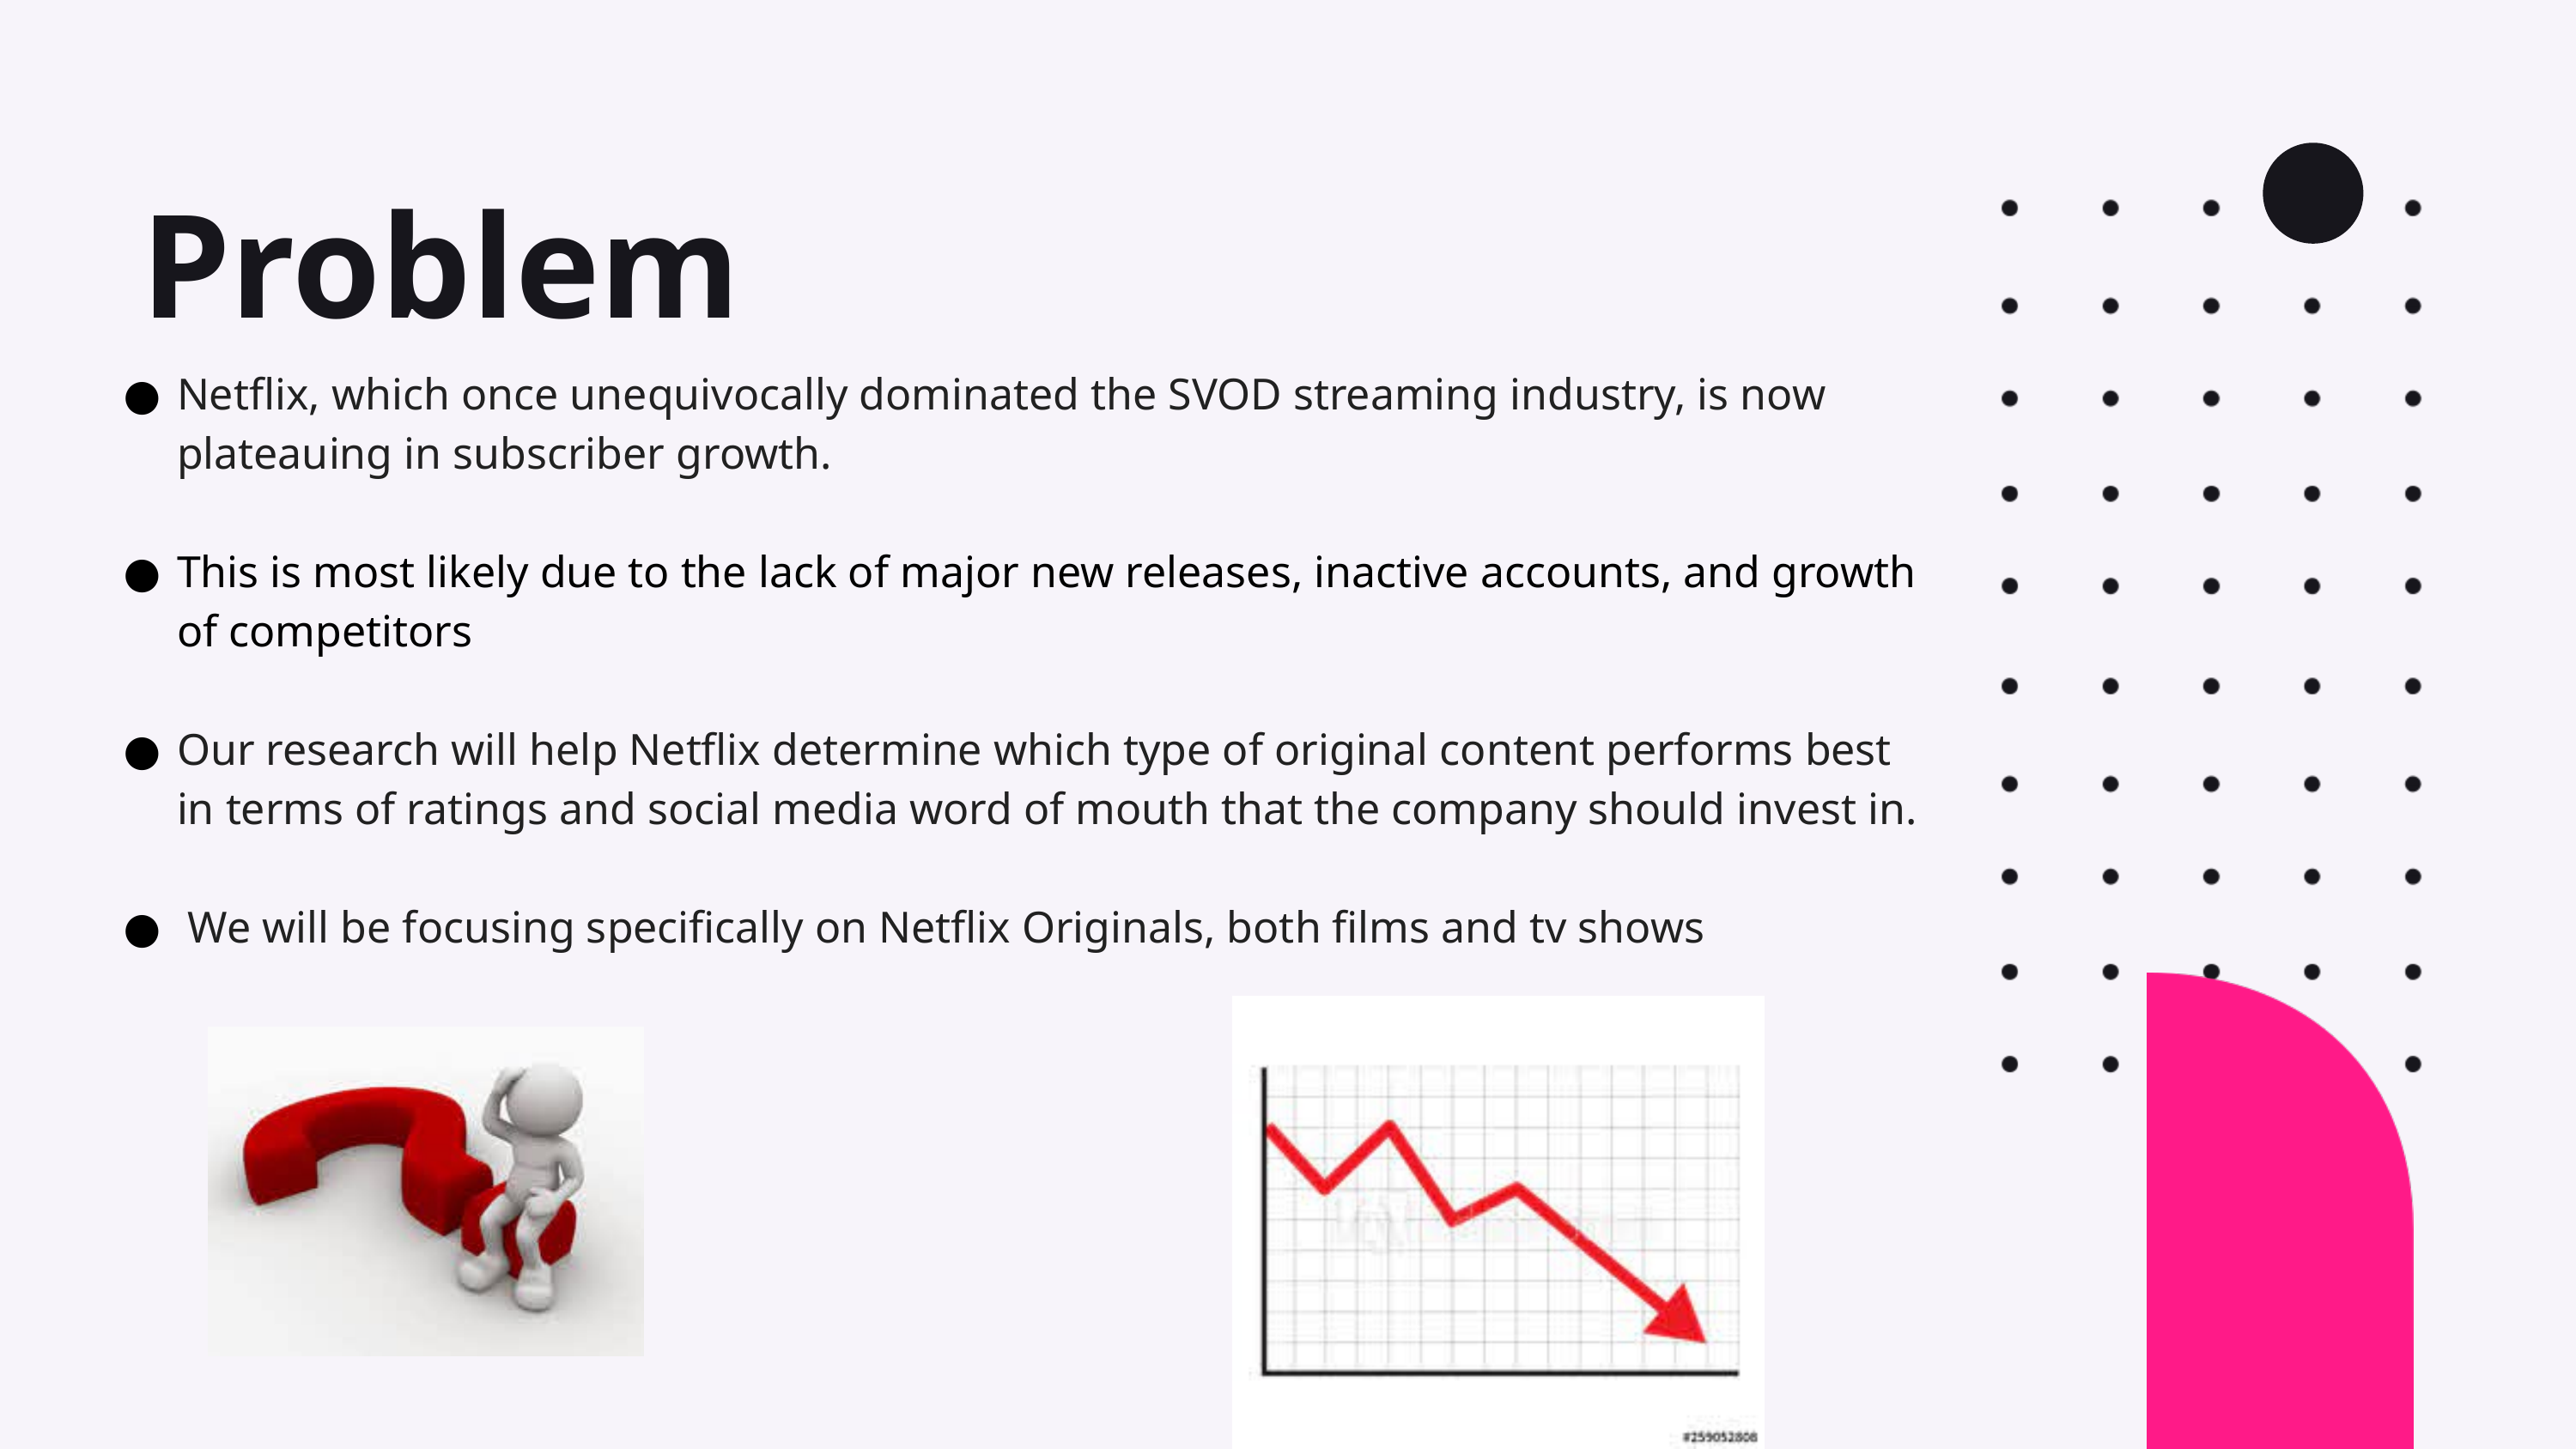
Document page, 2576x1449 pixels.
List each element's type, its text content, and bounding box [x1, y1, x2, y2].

picture [1232, 996, 1765, 1449]
text_box [2263, 142, 2364, 192]
text_box Problem [141, 140, 1703, 346]
picture [207, 1026, 645, 1357]
picture [1995, 671, 2432, 1449]
text_box Netflix, which once unequivocally dominated the SVOD streaming industry, is now plateauing in subscriber growth. This is most likely due to the lack of major new releases, inactive accounts, and growth of competitors Our research will help Netflix determine which type of original content performs best in terms of ratings and social media word of mouth that the company should invest in. We will be focusing specifically on Netflix Originals, both films and tv shows [99, 346, 1946, 1172]
picture [1995, 193, 2432, 600]
